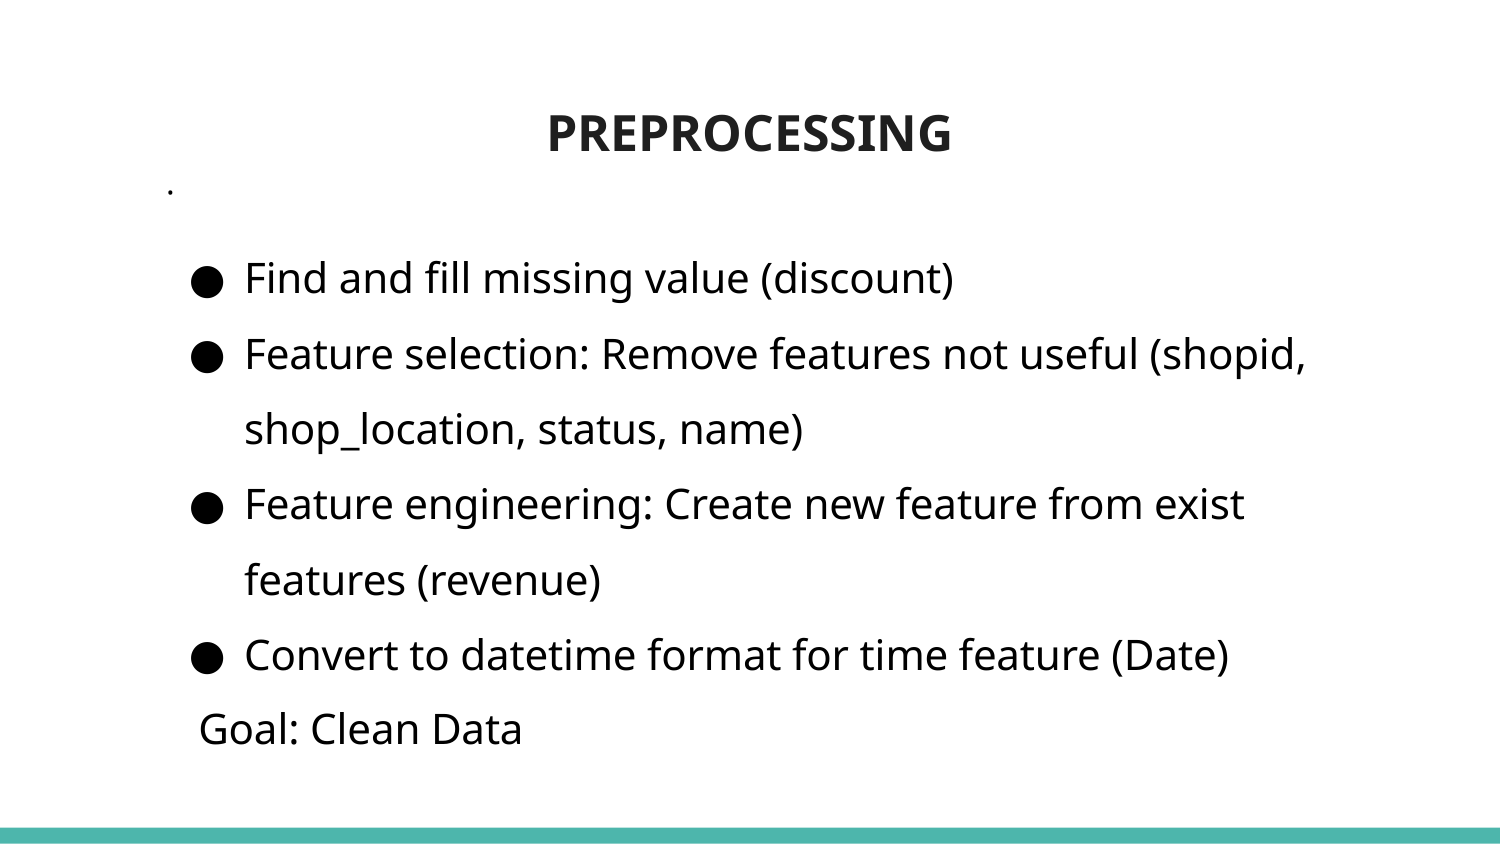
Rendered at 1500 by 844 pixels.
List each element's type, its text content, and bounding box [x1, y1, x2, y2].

title PREPROCESSING [51, 72, 1449, 189]
list · Find and fill missing value (discount) Feature selection: Remove features not useful (shopid, shop_location, status, name) Feature engineering: Create new feature from exist features (revenue) Convert to datetime format for time feature (Date) Goal: Clean Data [151, 151, 1349, 844]
